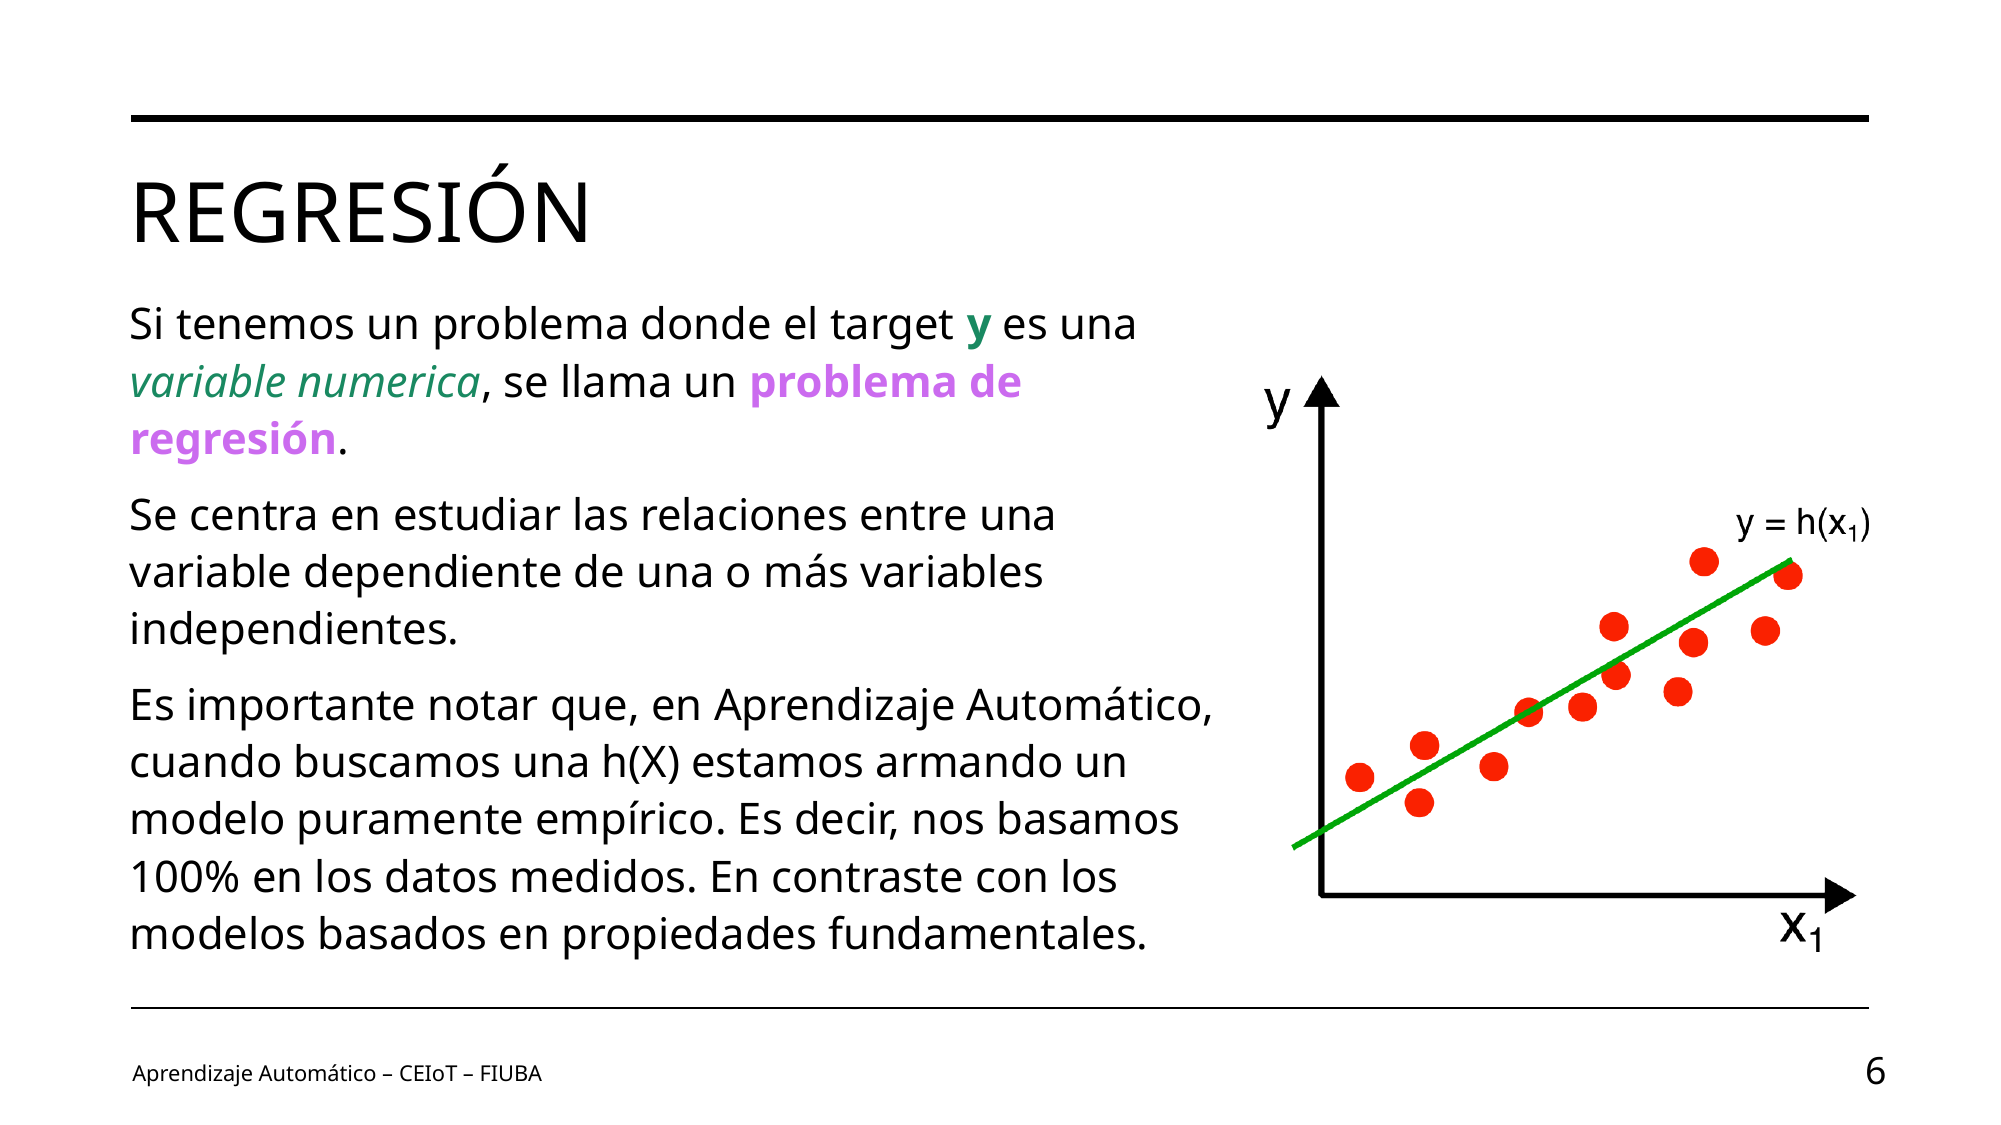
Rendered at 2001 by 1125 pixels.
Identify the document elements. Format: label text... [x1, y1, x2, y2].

title Regresión [114, 151, 1869, 377]
footer Aprendizaje Automático – CEIoT – FIUBA [117, 1042, 862, 1103]
list Si tenemos un problema donde el target y es una variable numerica, se llama un problema de regresión. Se centra en estudiar las relaciones entre una variable dependiente de una o más variables independientes. Es importante notar que, en Aprendizaje Automático, cuando buscamos una h(X) estamos armando un modelo puramente empírico. Es decir, nos basamos 100% en los datos medidos. En contraste con los modelos basados en propiedades fundamentales. [114, 283, 1239, 999]
picture [1263, 375, 1869, 952]
slide_number 6 [1791, 1042, 1902, 1103]
